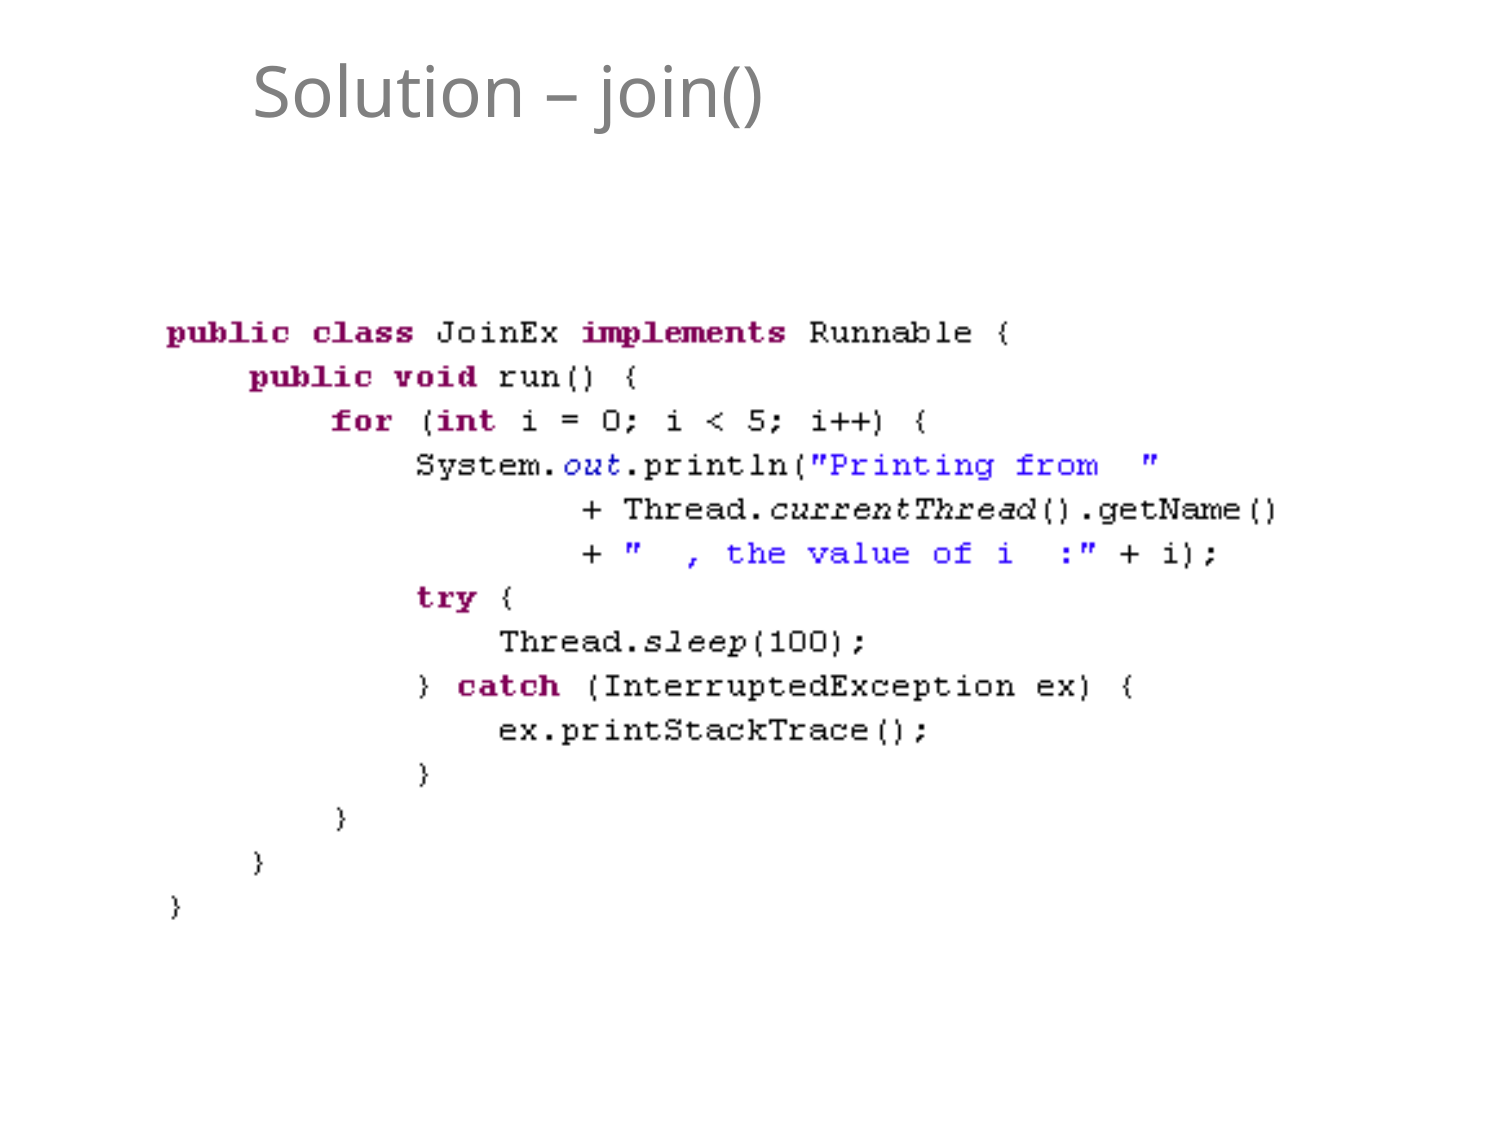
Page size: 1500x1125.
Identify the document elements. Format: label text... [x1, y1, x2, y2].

picture [152, 312, 1279, 933]
title Solution – join() [237, 2, 1500, 188]
